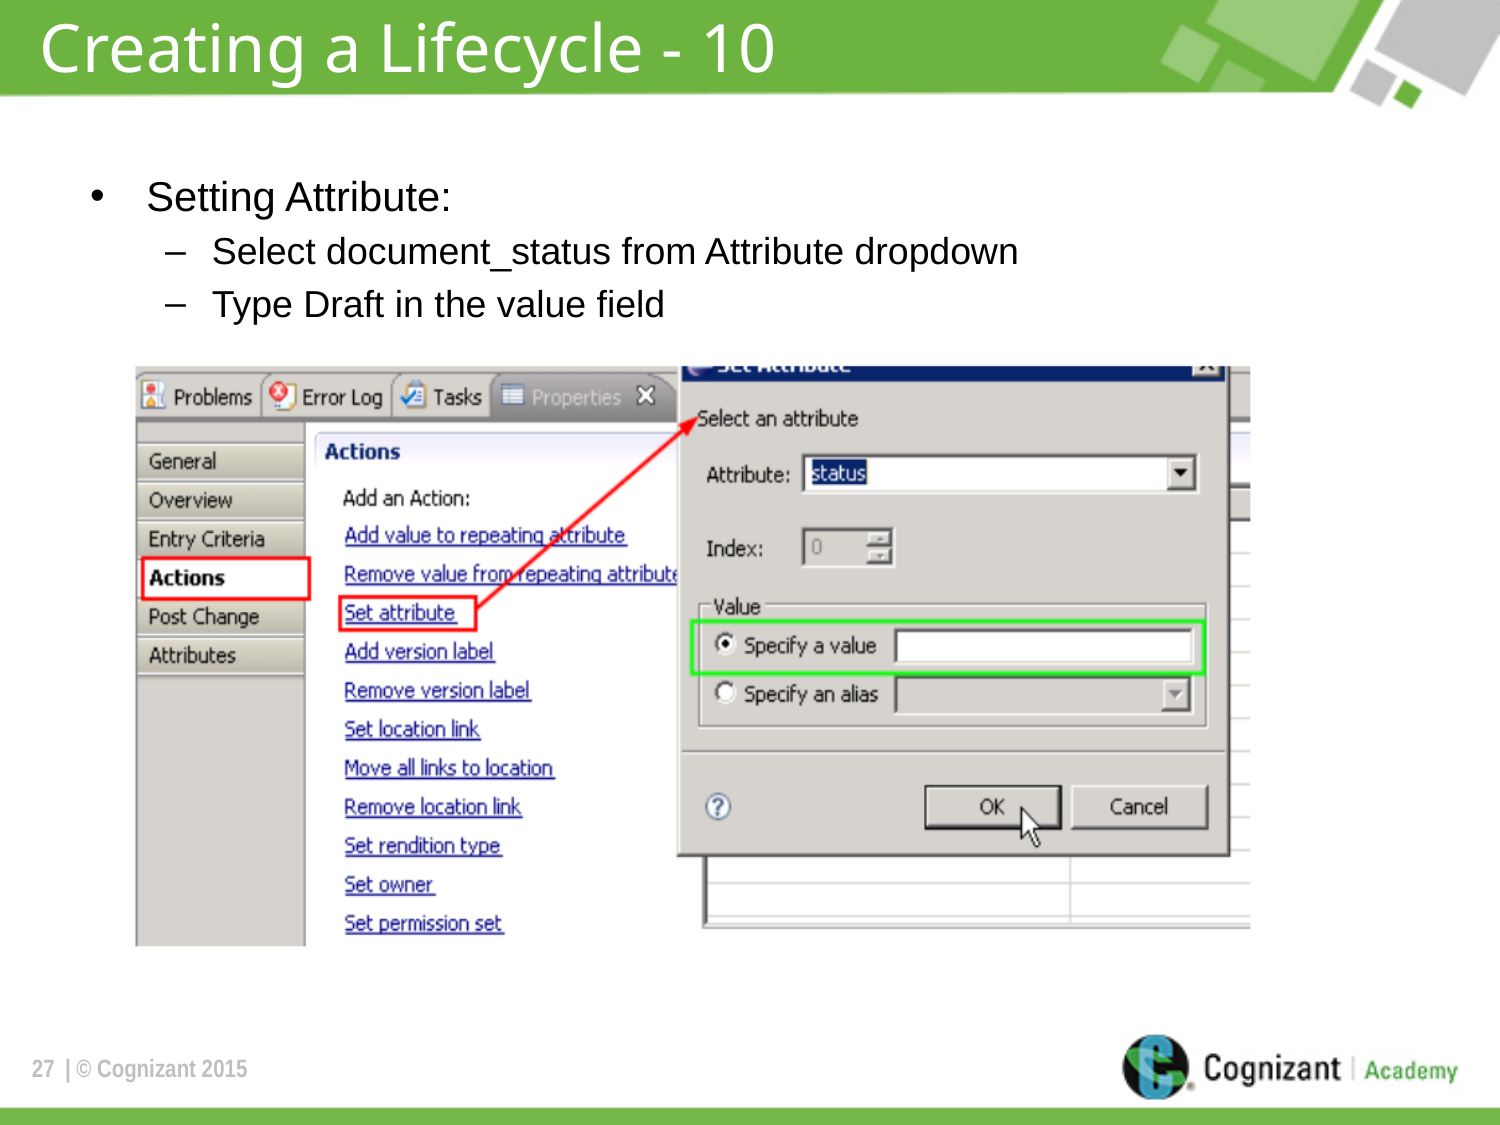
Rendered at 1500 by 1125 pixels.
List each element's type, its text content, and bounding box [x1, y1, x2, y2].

slide_number 27 [16, 1037, 88, 1098]
title Creating a Lifecycle - 10 [24, 3, 1200, 88]
picture [0, 0, 1500, 1125]
list Setting Attribute: Select document_status from Attribute dropdown Type Draft in the value field [74, 162, 1426, 1006]
footer | © Cognizant 2015 [88, 1037, 275, 1098]
